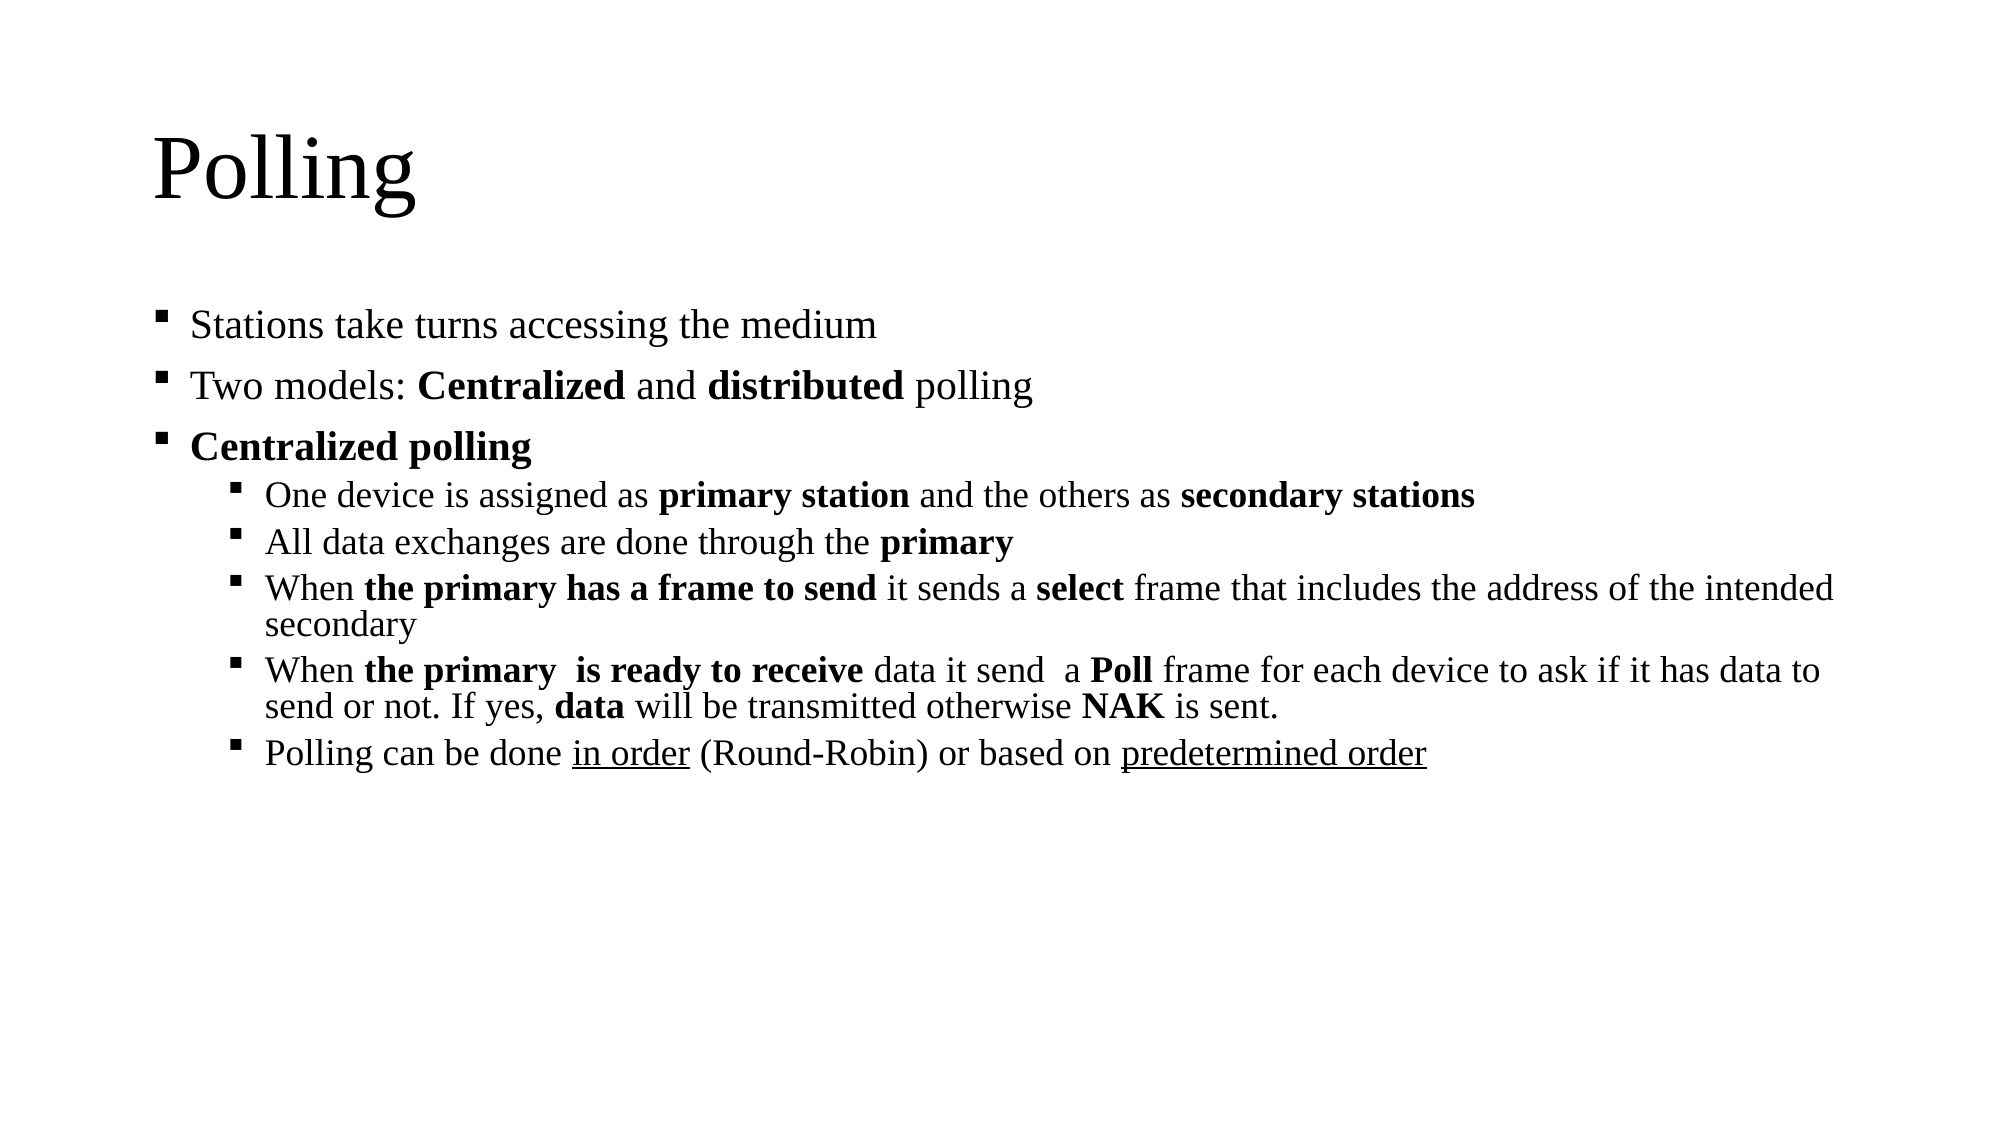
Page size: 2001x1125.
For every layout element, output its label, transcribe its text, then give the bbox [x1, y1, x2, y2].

list Stations take turns accessing the medium Two models: Centralized and distributed polling Centralized polling One device is assigned as primary station and the others as secondary stations All data exchanges are done through the primary When the primary has a frame to send it sends a select frame that includes the address of the intended secondary When the primary is ready to receive data it send a Poll frame for each device to ask if it has data to send or not. If yes, data will be transmitted otherwise NAK is sent. Polling can be done in order (Round-Robin) or based on predetermined order [137, 299, 1863, 1014]
title Polling [137, 59, 1863, 278]
